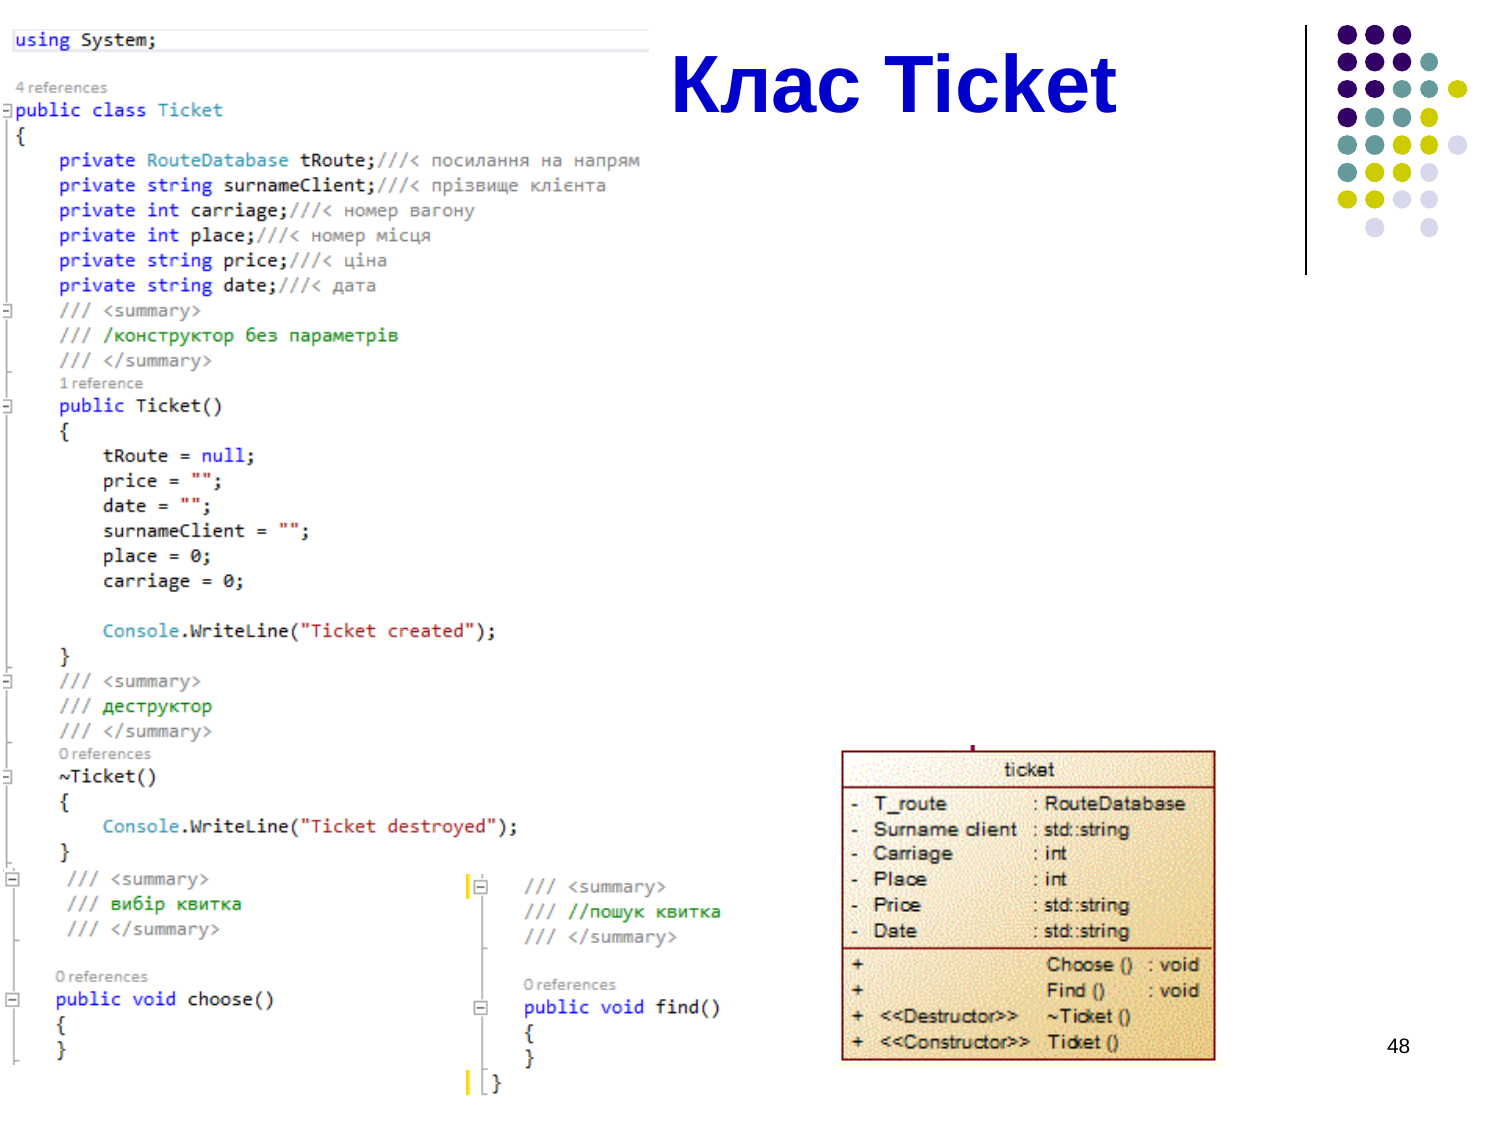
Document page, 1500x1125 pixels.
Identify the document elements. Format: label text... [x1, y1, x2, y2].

picture [2, 29, 731, 1101]
picture [838, 745, 1222, 1067]
slide_number ‹#› [1074, 1025, 1425, 1100]
text_box Клас Ticket [655, 39, 1164, 137]
